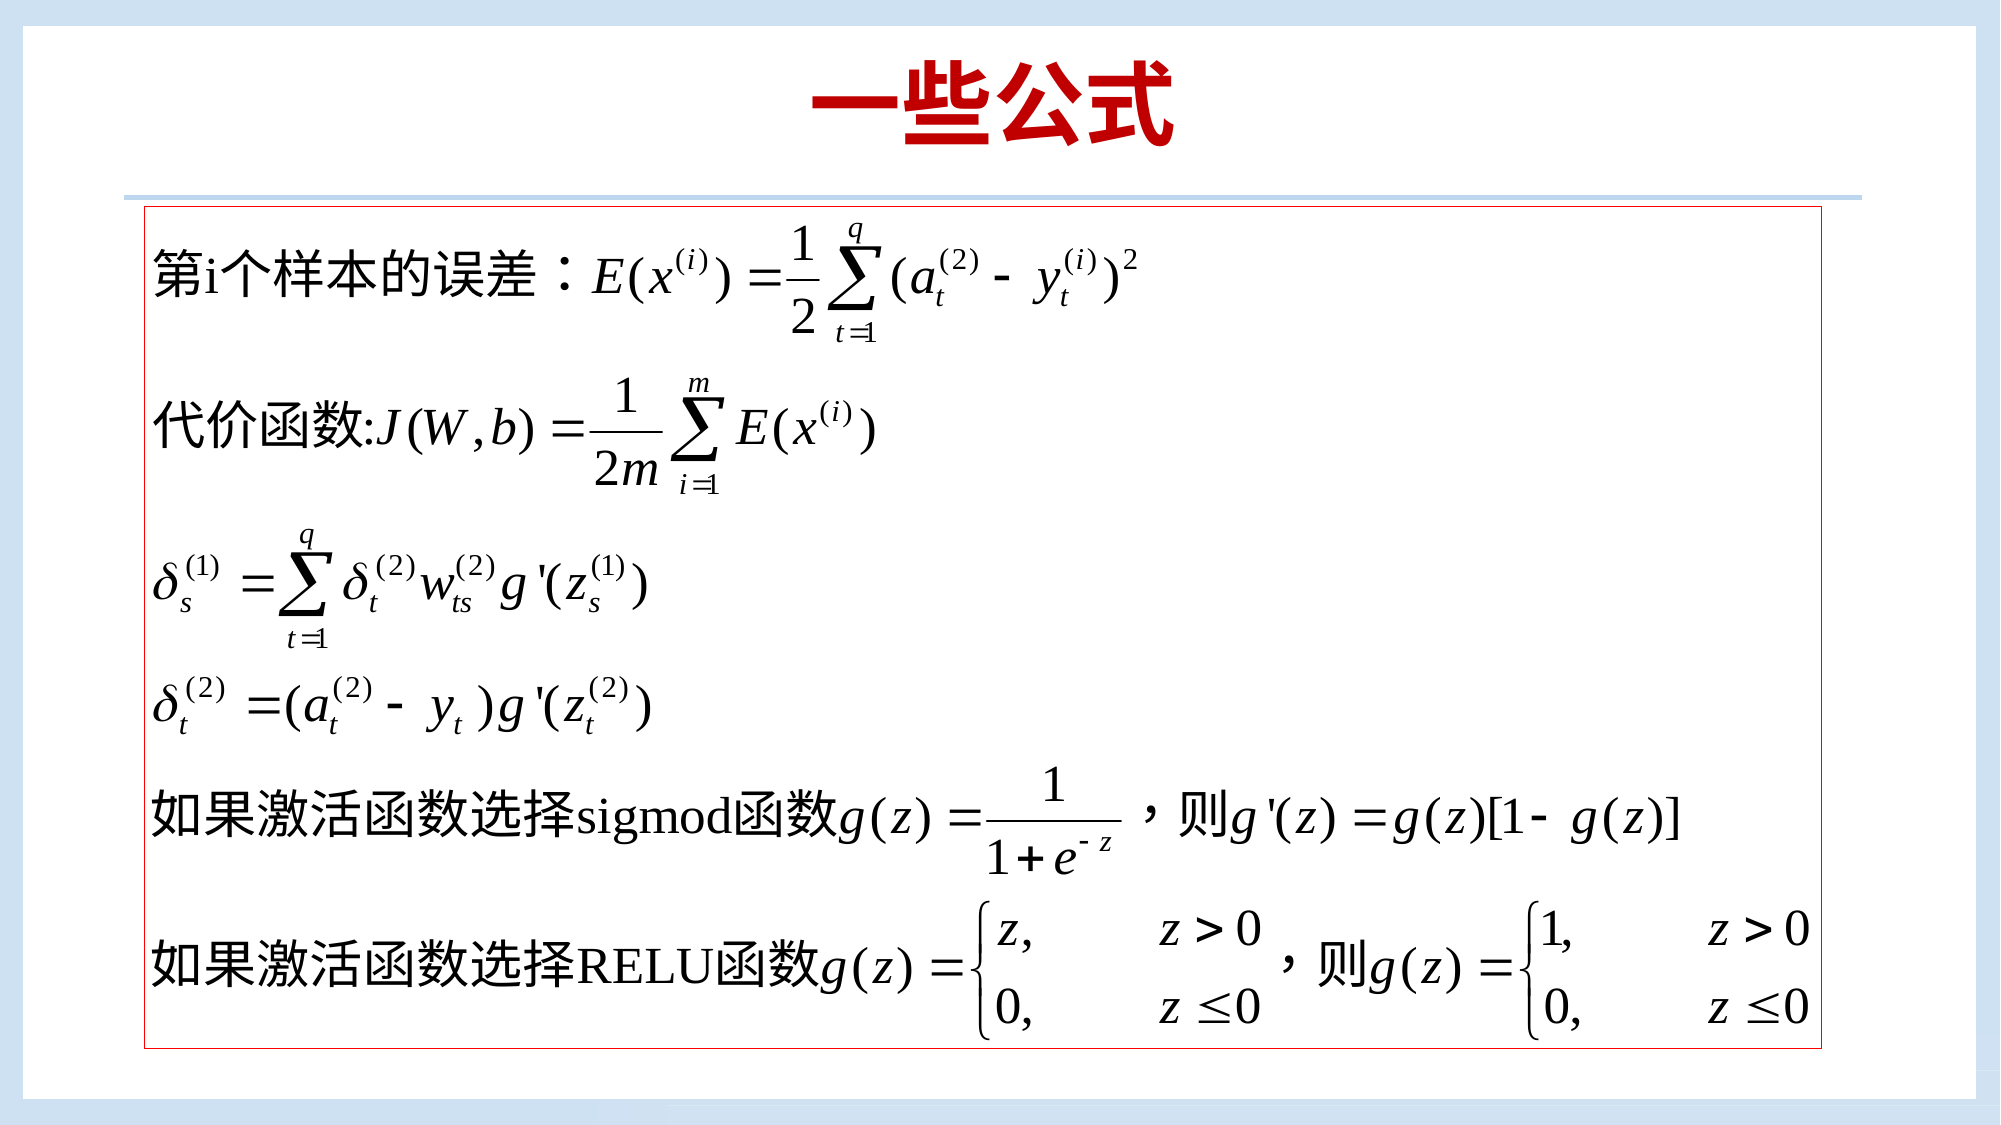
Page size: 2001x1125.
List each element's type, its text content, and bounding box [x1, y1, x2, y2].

title 一些公式 [124, 34, 1863, 185]
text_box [144, 205, 1822, 1049]
